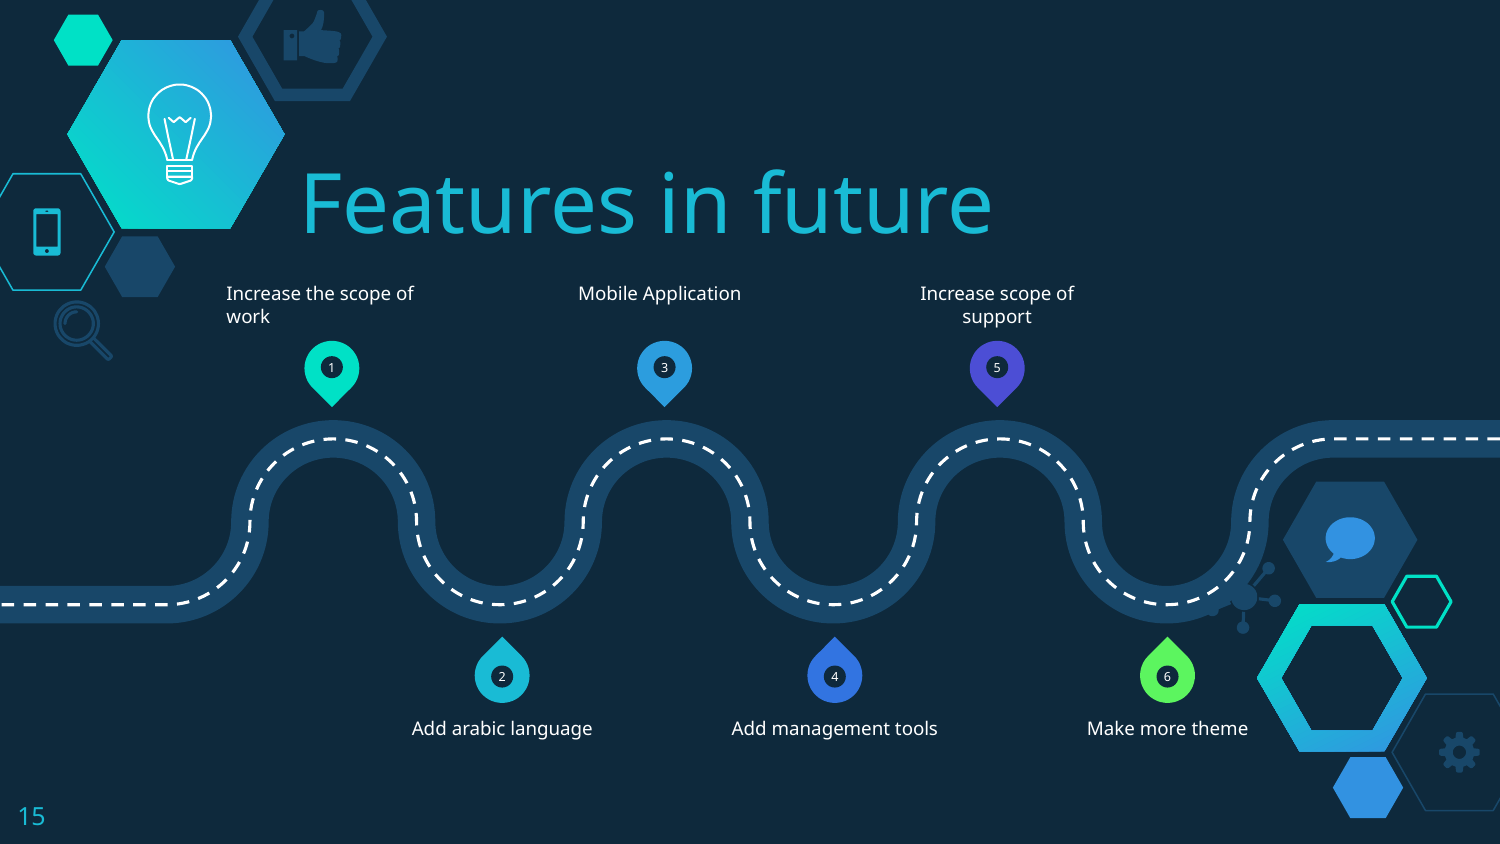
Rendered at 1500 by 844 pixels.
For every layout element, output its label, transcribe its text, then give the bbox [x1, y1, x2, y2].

text_box Mobile Application [553, 239, 765, 328]
text_box Add arabic language [396, 716, 608, 804]
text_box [795, 636, 874, 715]
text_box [463, 636, 542, 715]
text_box Make more theme [1062, 716, 1273, 804]
text_box [0, 438, 1500, 605]
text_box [958, 329, 1037, 408]
text_box Increase the scope of work [226, 239, 438, 328]
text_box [1128, 636, 1207, 715]
title Features in future [284, 134, 1096, 241]
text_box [292, 329, 371, 408]
text_box Add management tools [729, 716, 941, 804]
slide_number 15 [2, 785, 93, 844]
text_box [625, 329, 704, 408]
text_box Increase scope of support [891, 239, 1103, 328]
